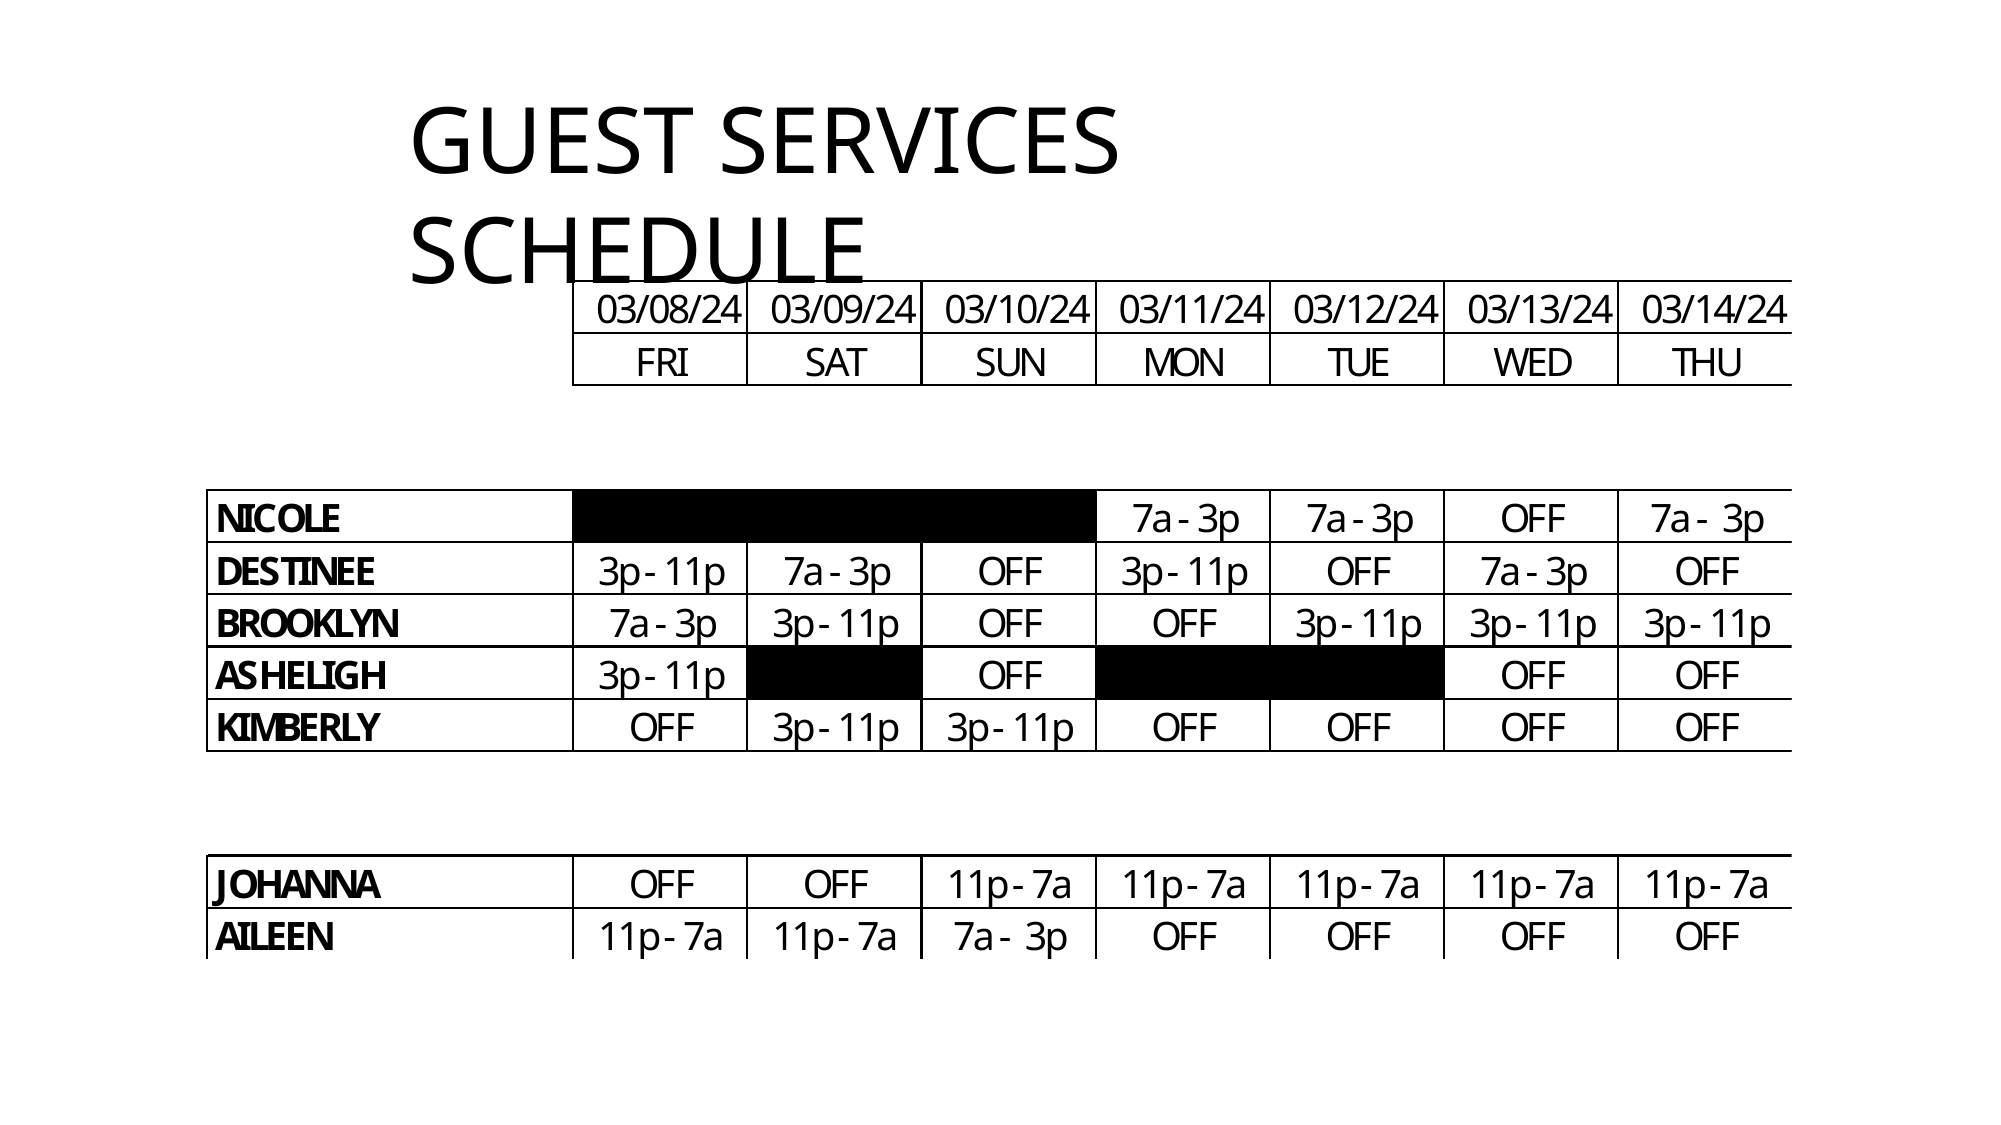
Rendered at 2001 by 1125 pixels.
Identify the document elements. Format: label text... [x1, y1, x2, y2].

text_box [205, 279, 1795, 962]
text_box GUEST SERVICES SCHEDULE [393, 74, 1607, 279]
